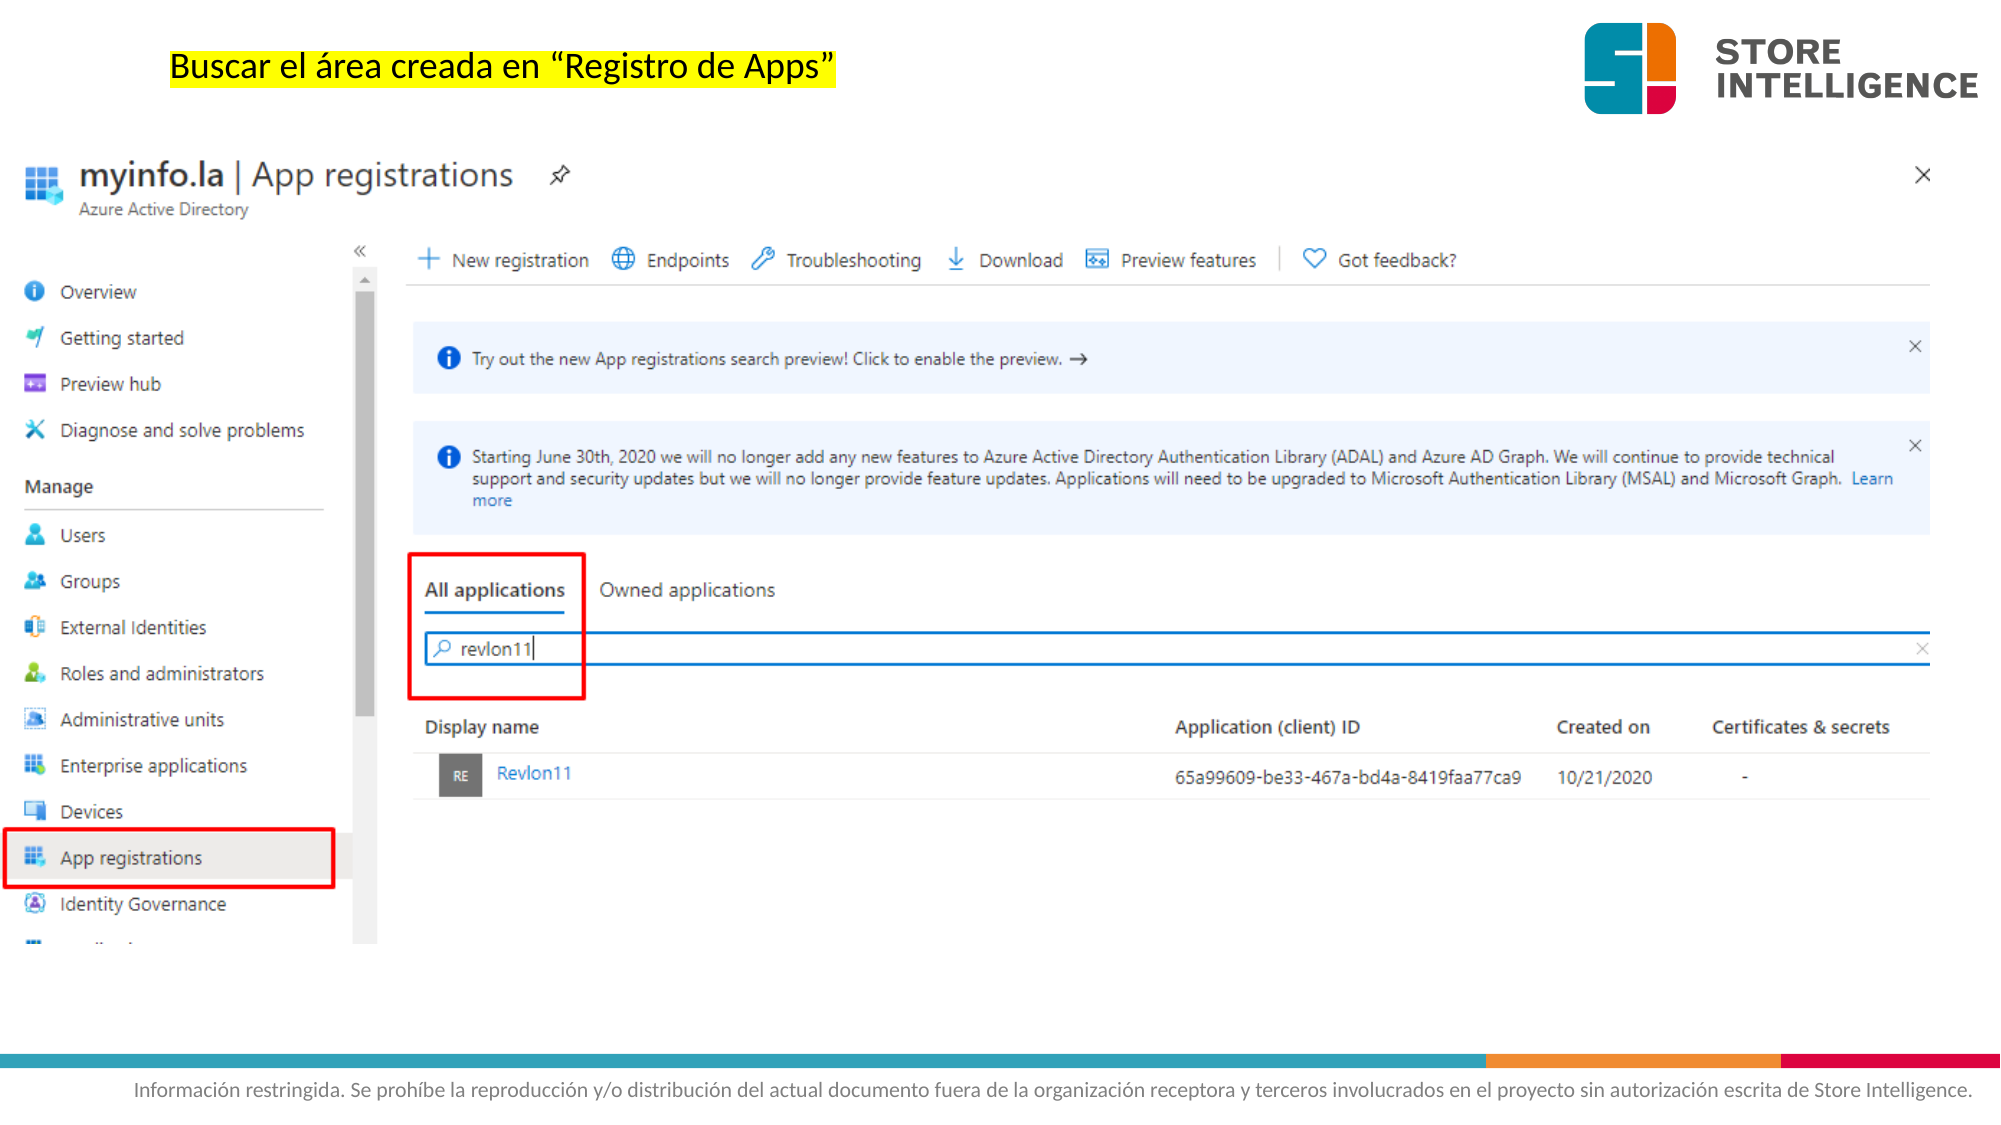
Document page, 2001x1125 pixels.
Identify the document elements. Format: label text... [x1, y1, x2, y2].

text_box Buscar el área creada en “Registro de Apps” [154, 33, 851, 94]
picture [1582, 19, 1980, 118]
picture [0, 151, 1930, 944]
